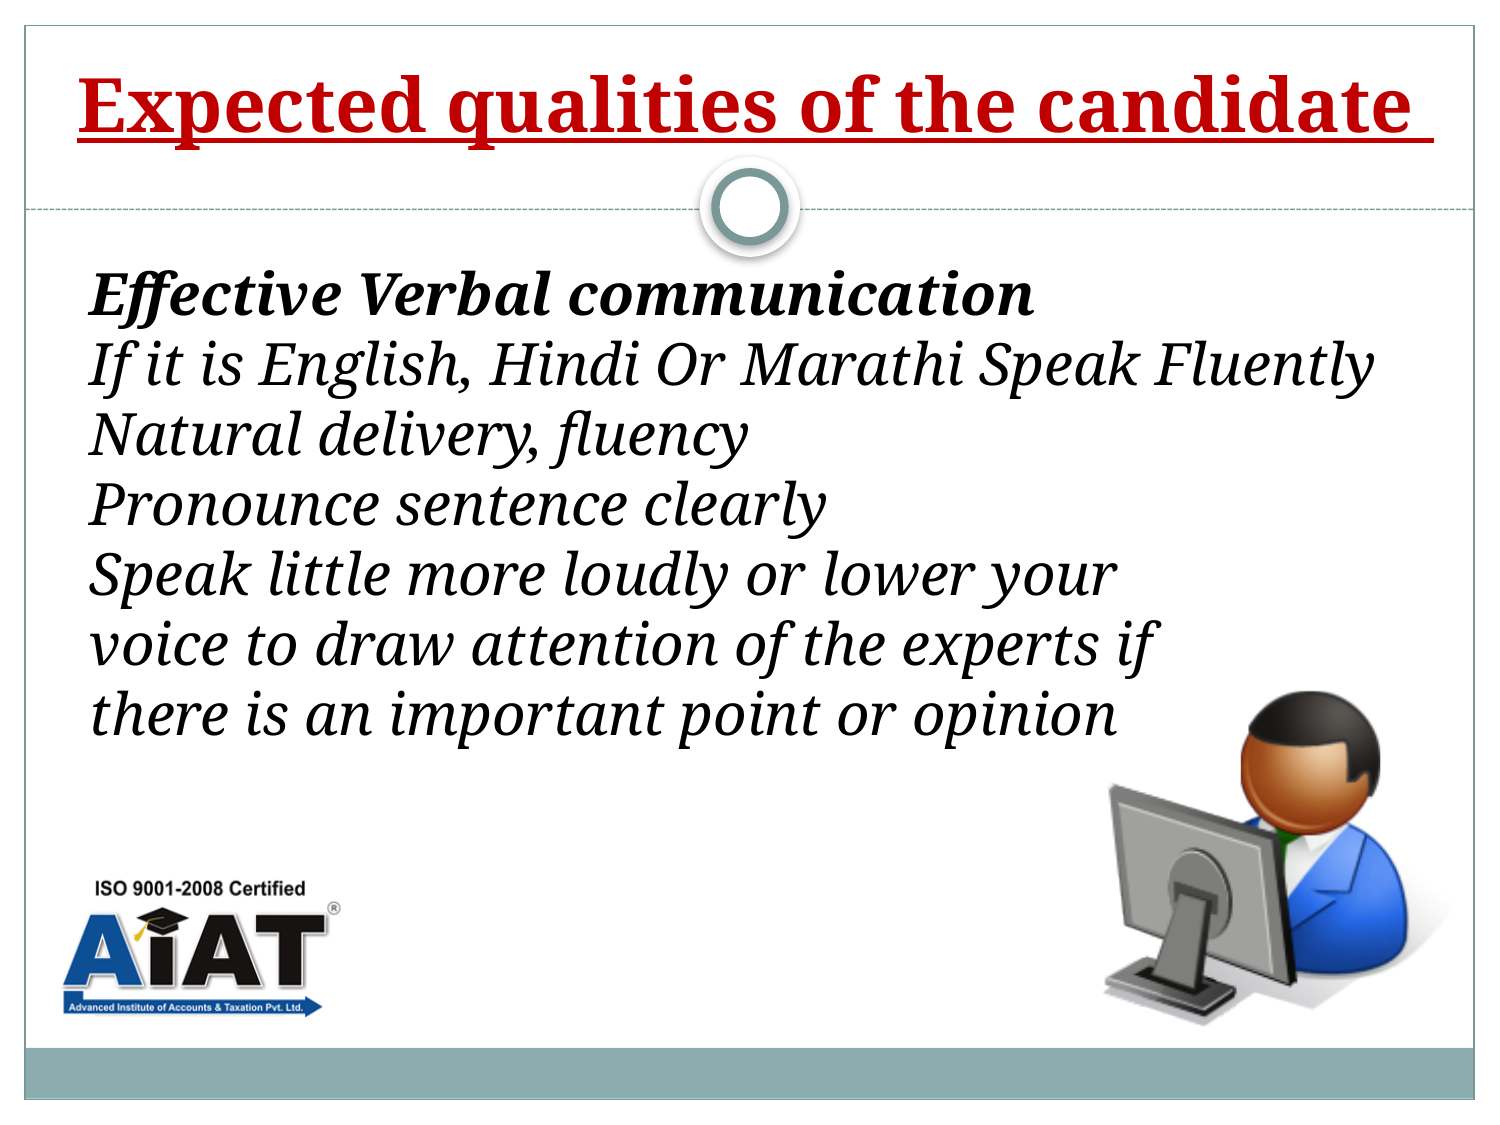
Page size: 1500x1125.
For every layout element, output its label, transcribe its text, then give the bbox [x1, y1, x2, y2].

picture [1087, 671, 1453, 1037]
text_box Effective Verbal communication If it is English, Hindi Or Marathi Speak Fluently Natural delivery, fluency Pronounce sentence clearly Speak little more loudly or lower your voice to draw attention of the experts if there is an important point or opinion [75, 249, 1450, 755]
text_box Expected qualities of the candidate [62, 49, 1450, 155]
picture [49, 862, 356, 1037]
